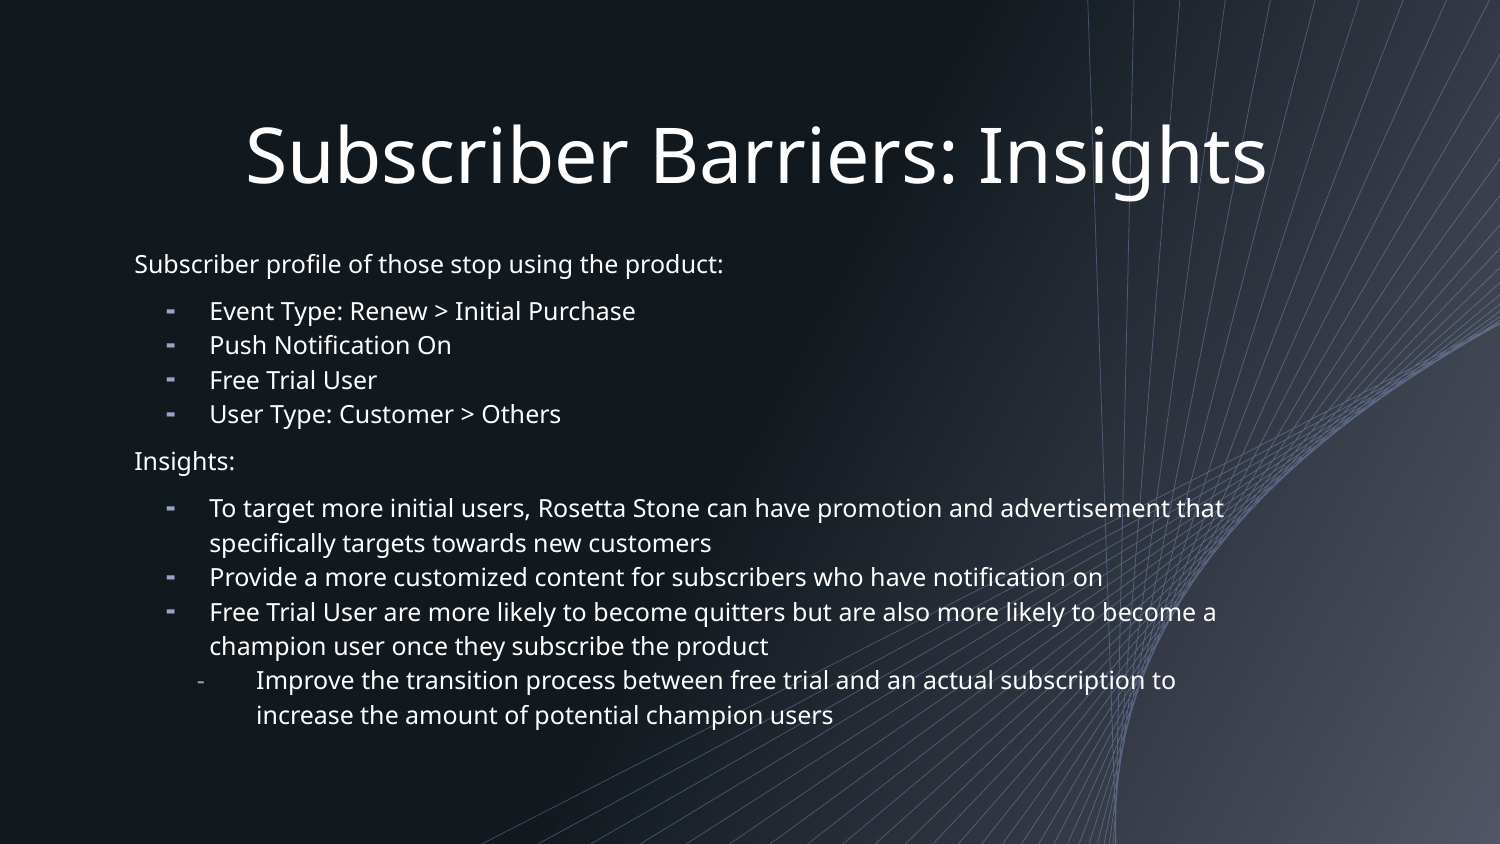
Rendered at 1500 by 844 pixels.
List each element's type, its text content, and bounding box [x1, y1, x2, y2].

list Subscriber profile of those stop using the product: Event Type: Renew > Initial Purchase Push Notification On Free Trial User User Type: Customer > Others Insights: To target more initial users, Rosetta Stone can have promotion and advertisement that specifically targets towards new customers Provide a more customized content for subscribers who have notification on Free Trial User are more likely to become quitters but are also more likely to become a champion user once they subscribe the product Improve the transition process between free trial and an actual subscription to increase the amount of potential champion users [134, 245, 1259, 729]
title Subscriber Barriers: Insights [244, 5, 1283, 201]
